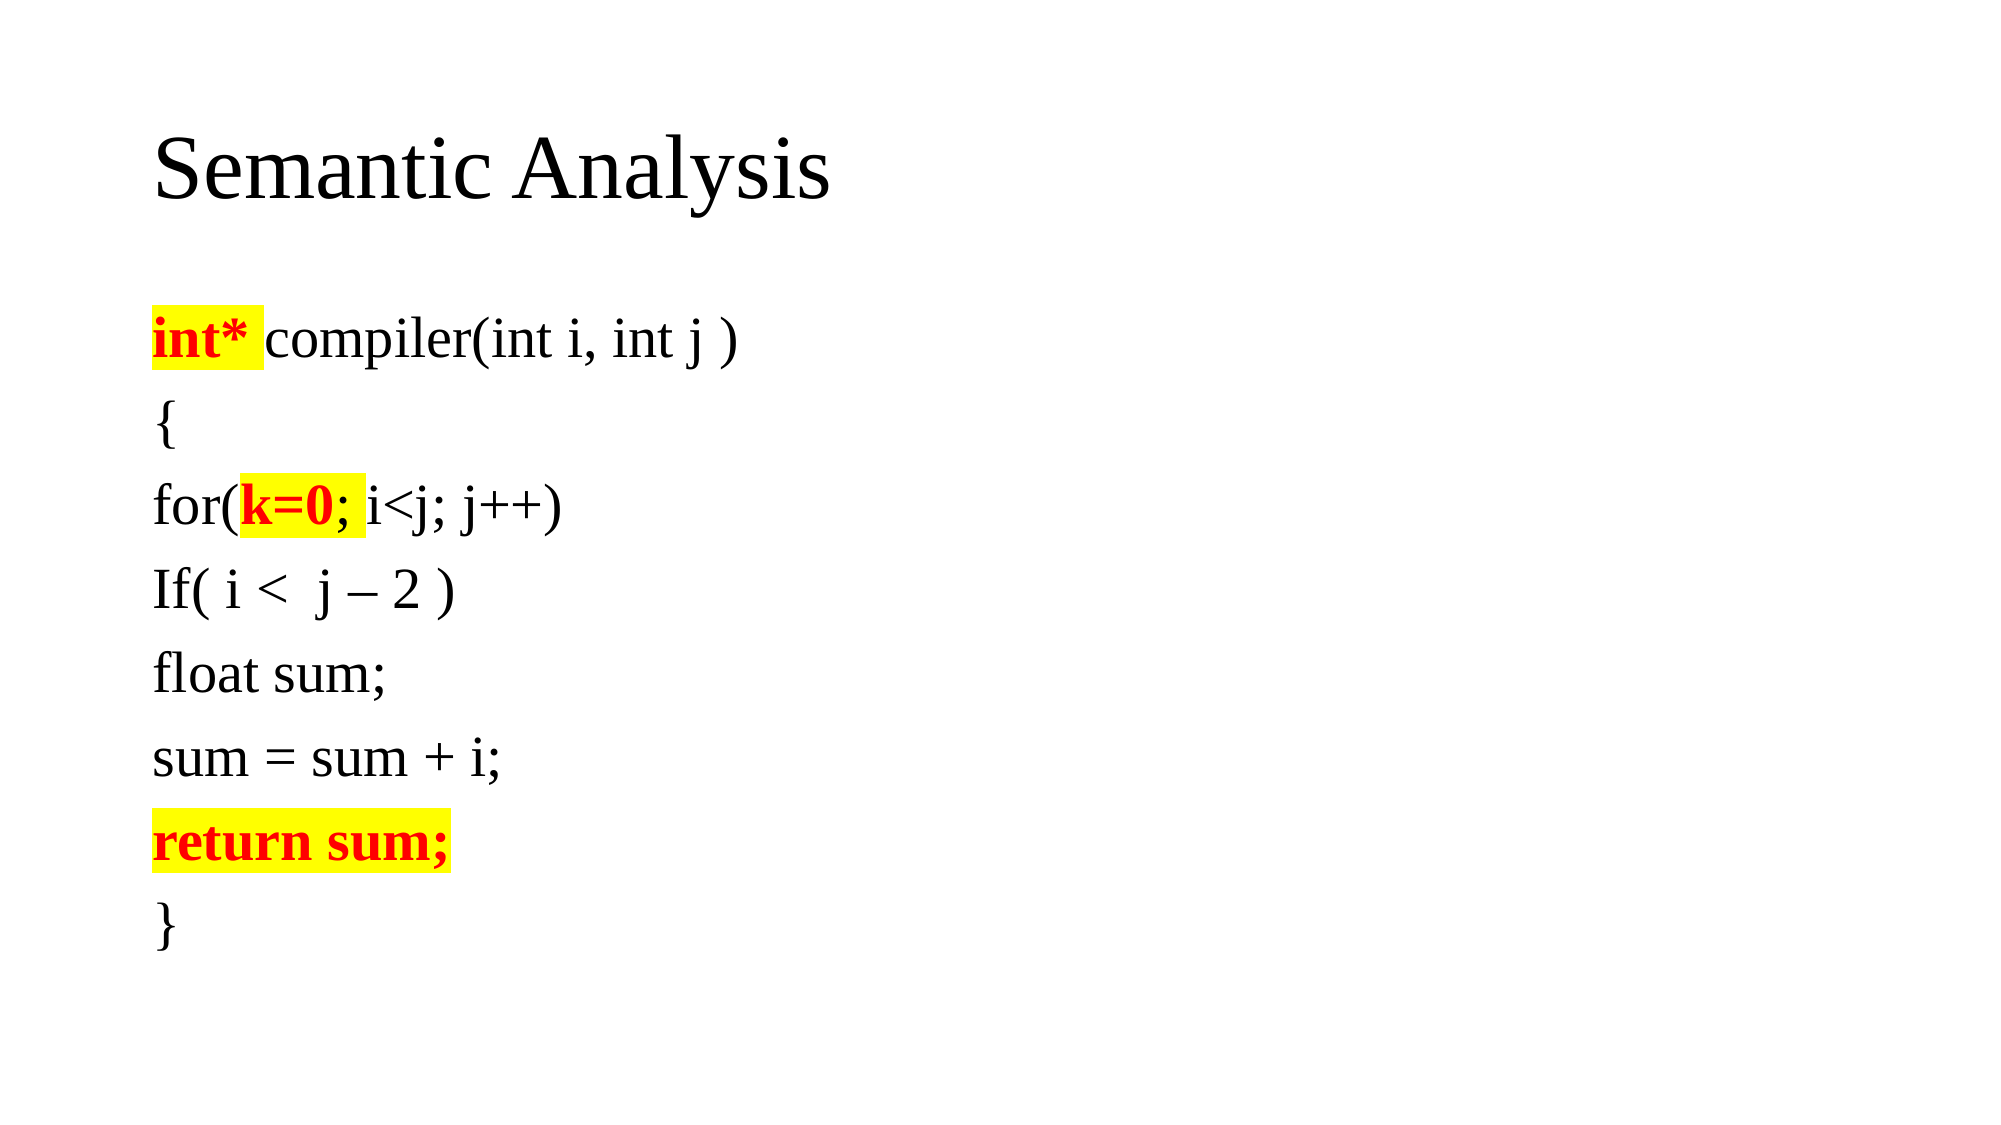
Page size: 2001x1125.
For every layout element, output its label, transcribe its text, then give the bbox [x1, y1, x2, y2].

list int* compiler(int i, int j ) { for(k=0; i<j; j++) If( i < j – 2 ) float sum; sum = sum + i; return sum; } [137, 299, 1863, 1014]
title Semantic Analysis [137, 59, 1863, 278]
